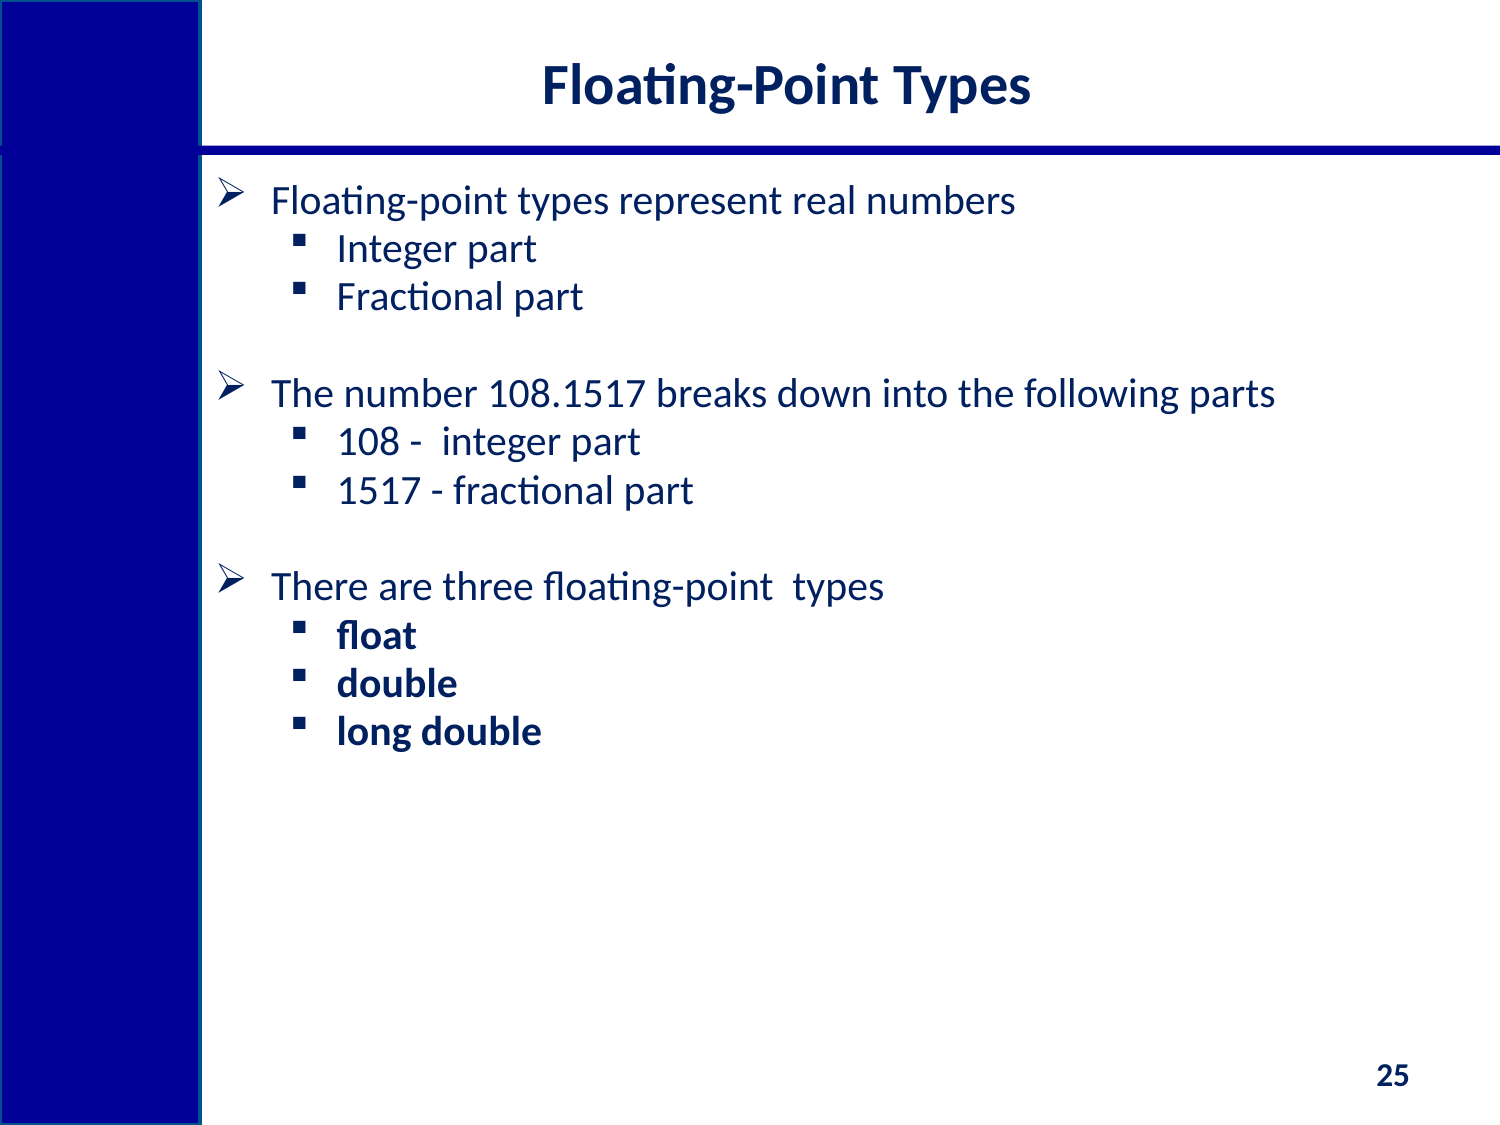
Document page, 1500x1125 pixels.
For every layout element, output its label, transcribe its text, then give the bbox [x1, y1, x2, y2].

slide_number 25 [1312, 1042, 1425, 1103]
list Floating-point types represent real numbers Integer part Fractional part The number 108.1517 breaks down into the following parts 108 - integer part 1517 - fractional part There are three floating-point types float double long double [200, 174, 1425, 1005]
title Floating-Point Types [200, 24, 1375, 138]
